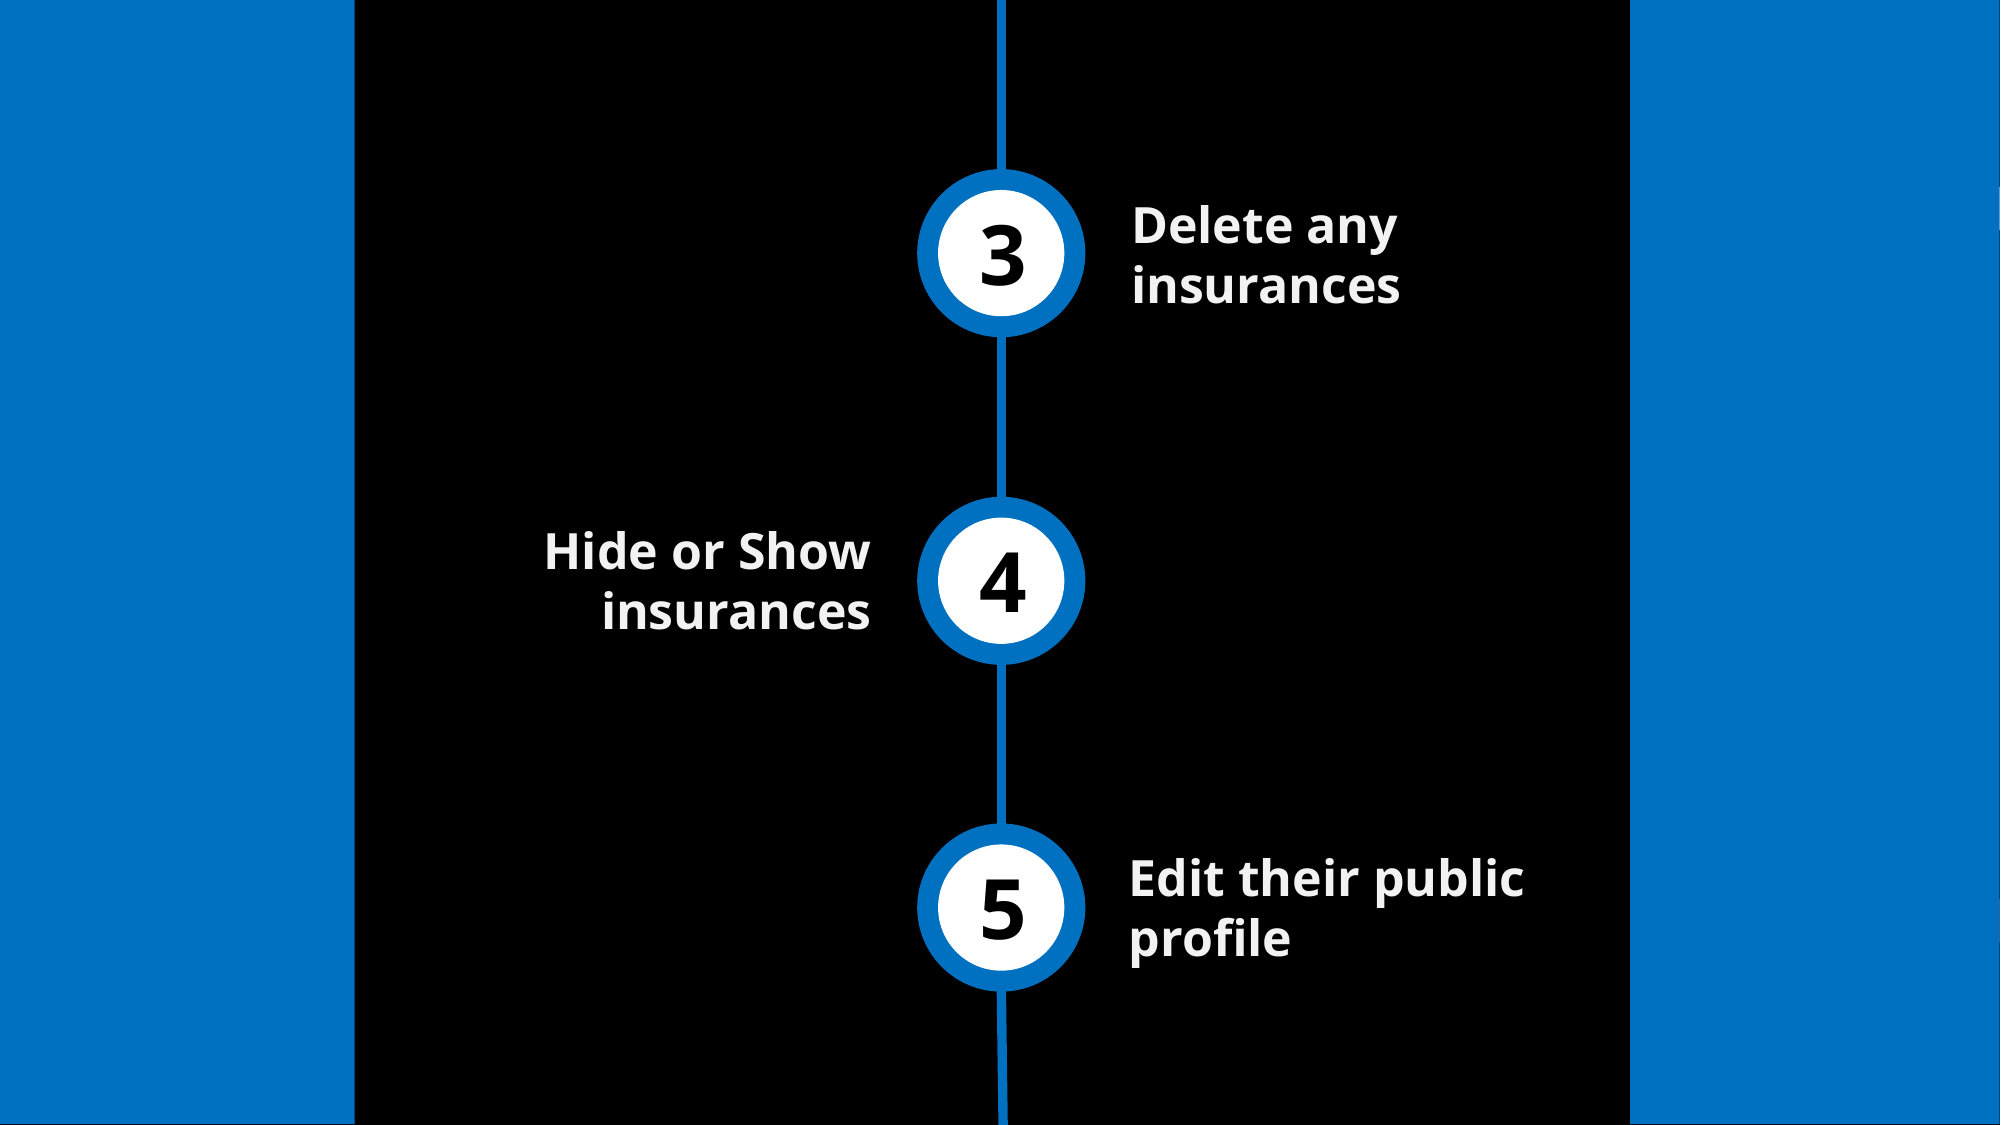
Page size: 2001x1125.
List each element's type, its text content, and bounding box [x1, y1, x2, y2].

text_box [970, 637, 1033, 645]
text_box [937, 535, 956, 627]
text_box 5 [956, 848, 1050, 964]
text_box [1050, 865, 1066, 950]
text_box Delete any insurances [1116, 185, 1629, 321]
text_box [0, 0, 356, 1125]
text_box 4 [956, 521, 1050, 637]
text_box [969, 309, 1033, 318]
text_box [977, 516, 1025, 521]
text_box [976, 188, 1027, 194]
text_box [970, 964, 1032, 972]
text_box Edit their public profile [1113, 839, 1563, 975]
text_box [937, 207, 956, 299]
text_box [916, 822, 1087, 993]
text_box [977, 843, 1026, 848]
text_box 3 [956, 194, 1050, 309]
text_box Hide or Show insurances [356, 512, 887, 647]
text_box [937, 862, 956, 954]
text_box [1050, 539, 1066, 623]
text_box [1629, 0, 2000, 1125]
text_box [916, 168, 1087, 339]
text_box [916, 495, 1087, 666]
text_box [1050, 211, 1066, 295]
